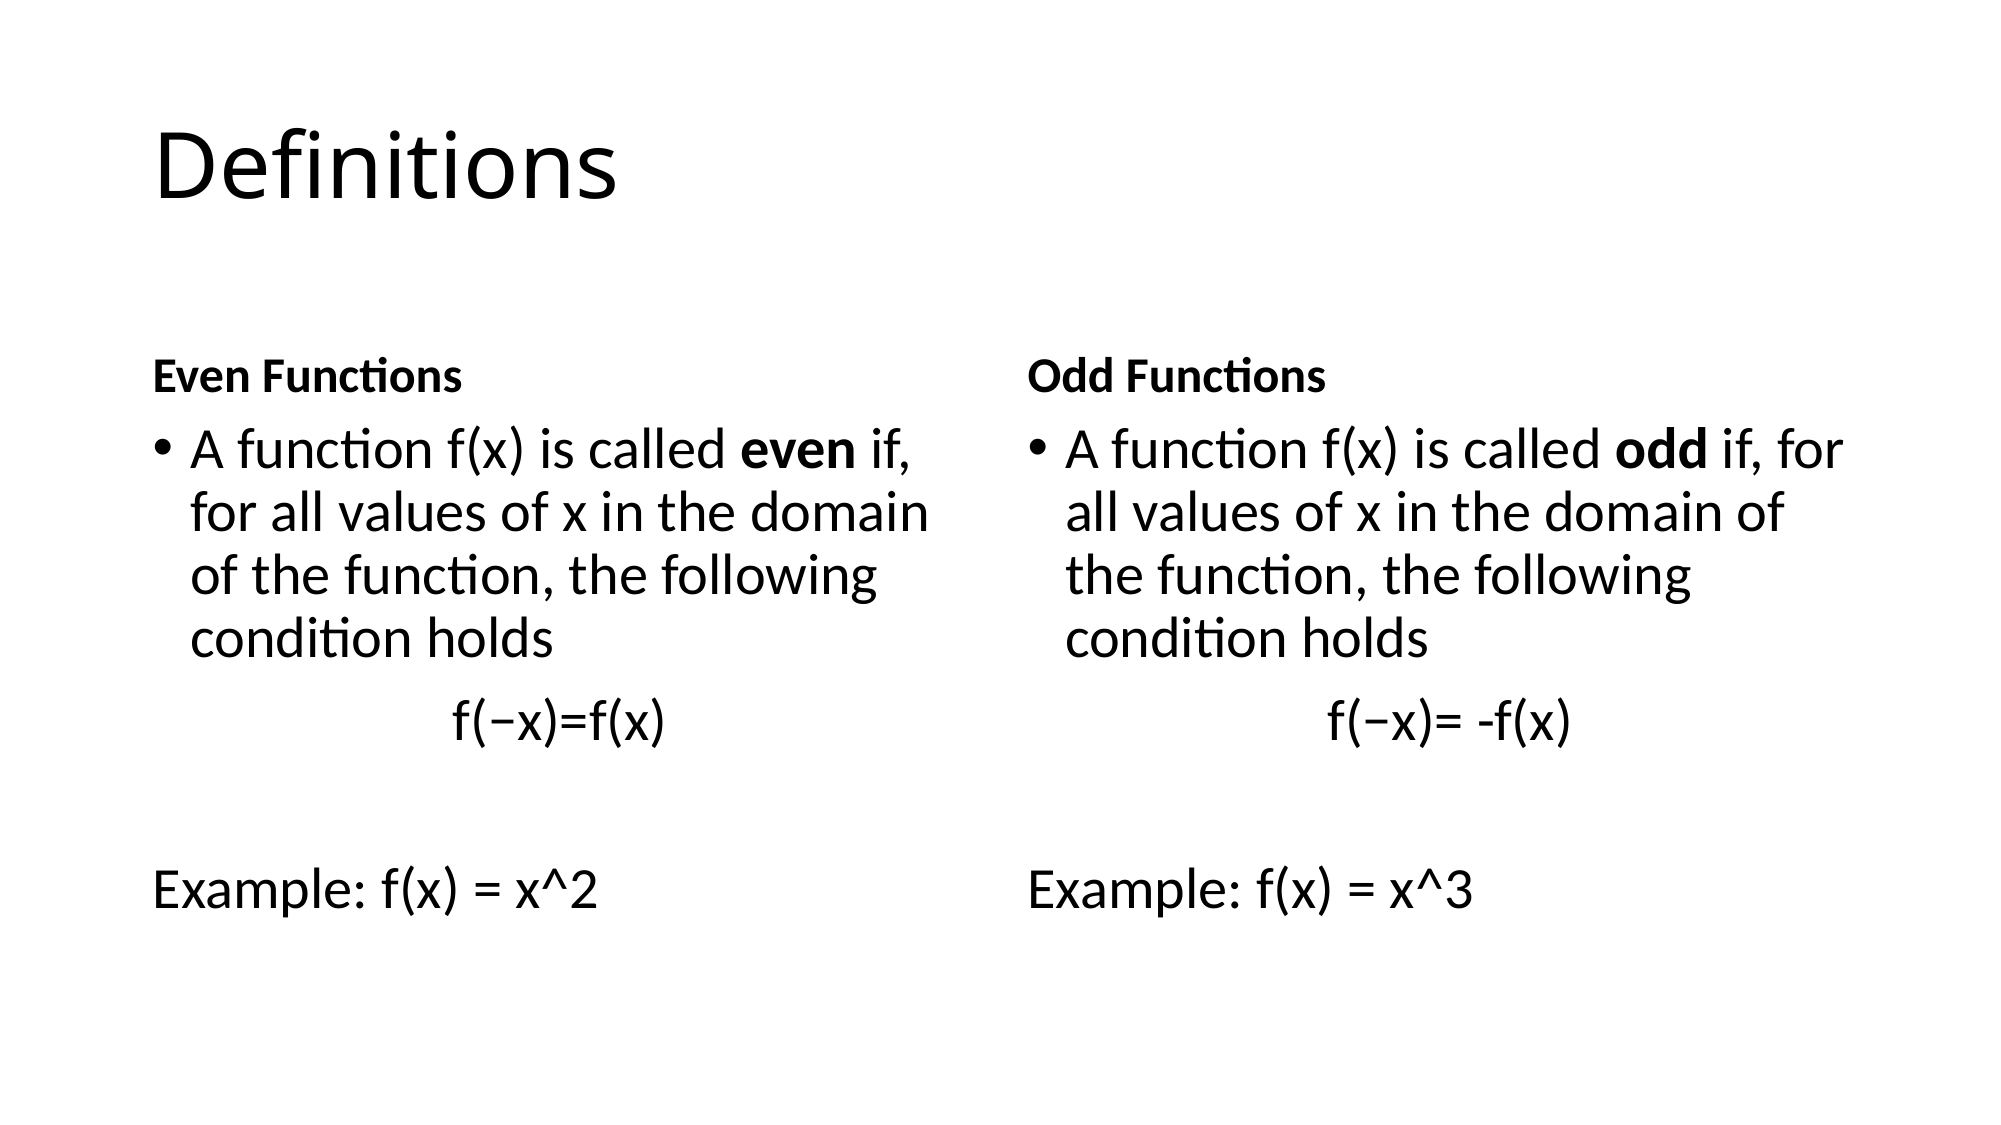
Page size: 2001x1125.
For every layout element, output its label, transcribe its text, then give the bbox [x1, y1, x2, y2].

list Odd Functions [1012, 275, 1863, 410]
list Even Functions [137, 275, 984, 410]
list A function f(x) is called even if, for all values of x in the domain of the function, the following condition holds f(−x)=f(x) Example: f(x) = x^2 [137, 410, 984, 1016]
list A function f(x) is called odd if, for all values of x in the domain of the function, the following condition holds f(−x)= -f(x) Example: f(x) = x^3 [1012, 410, 1863, 1016]
title Definitions [137, 59, 1863, 278]
